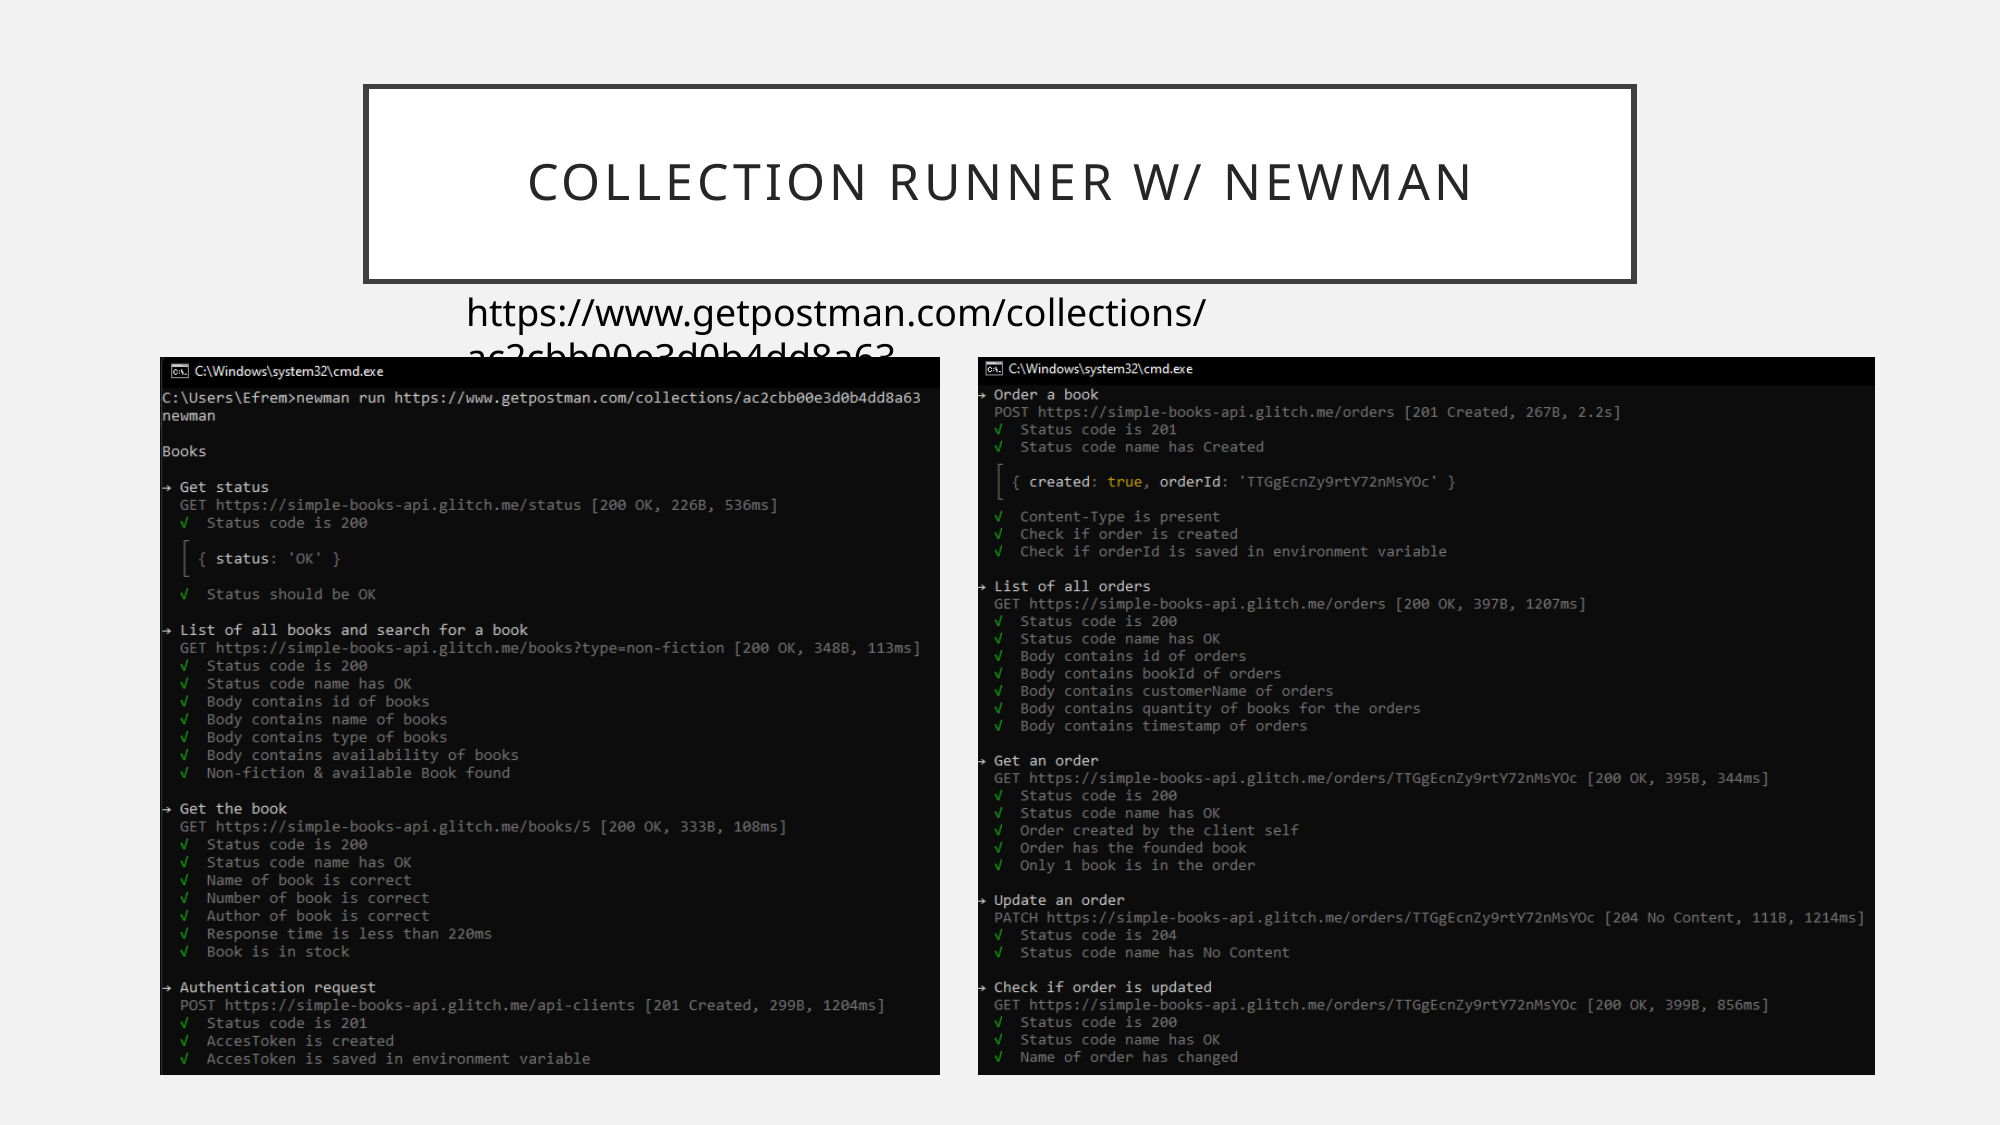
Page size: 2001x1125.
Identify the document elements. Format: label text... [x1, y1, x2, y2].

picture [160, 357, 940, 1075]
picture [977, 357, 1875, 1075]
title Collection runner w/ newman [363, 84, 1637, 284]
text_box https://www.getpostman.com/collections/ac2cbb00e3d0b4dd8a63 [451, 281, 1611, 387]
